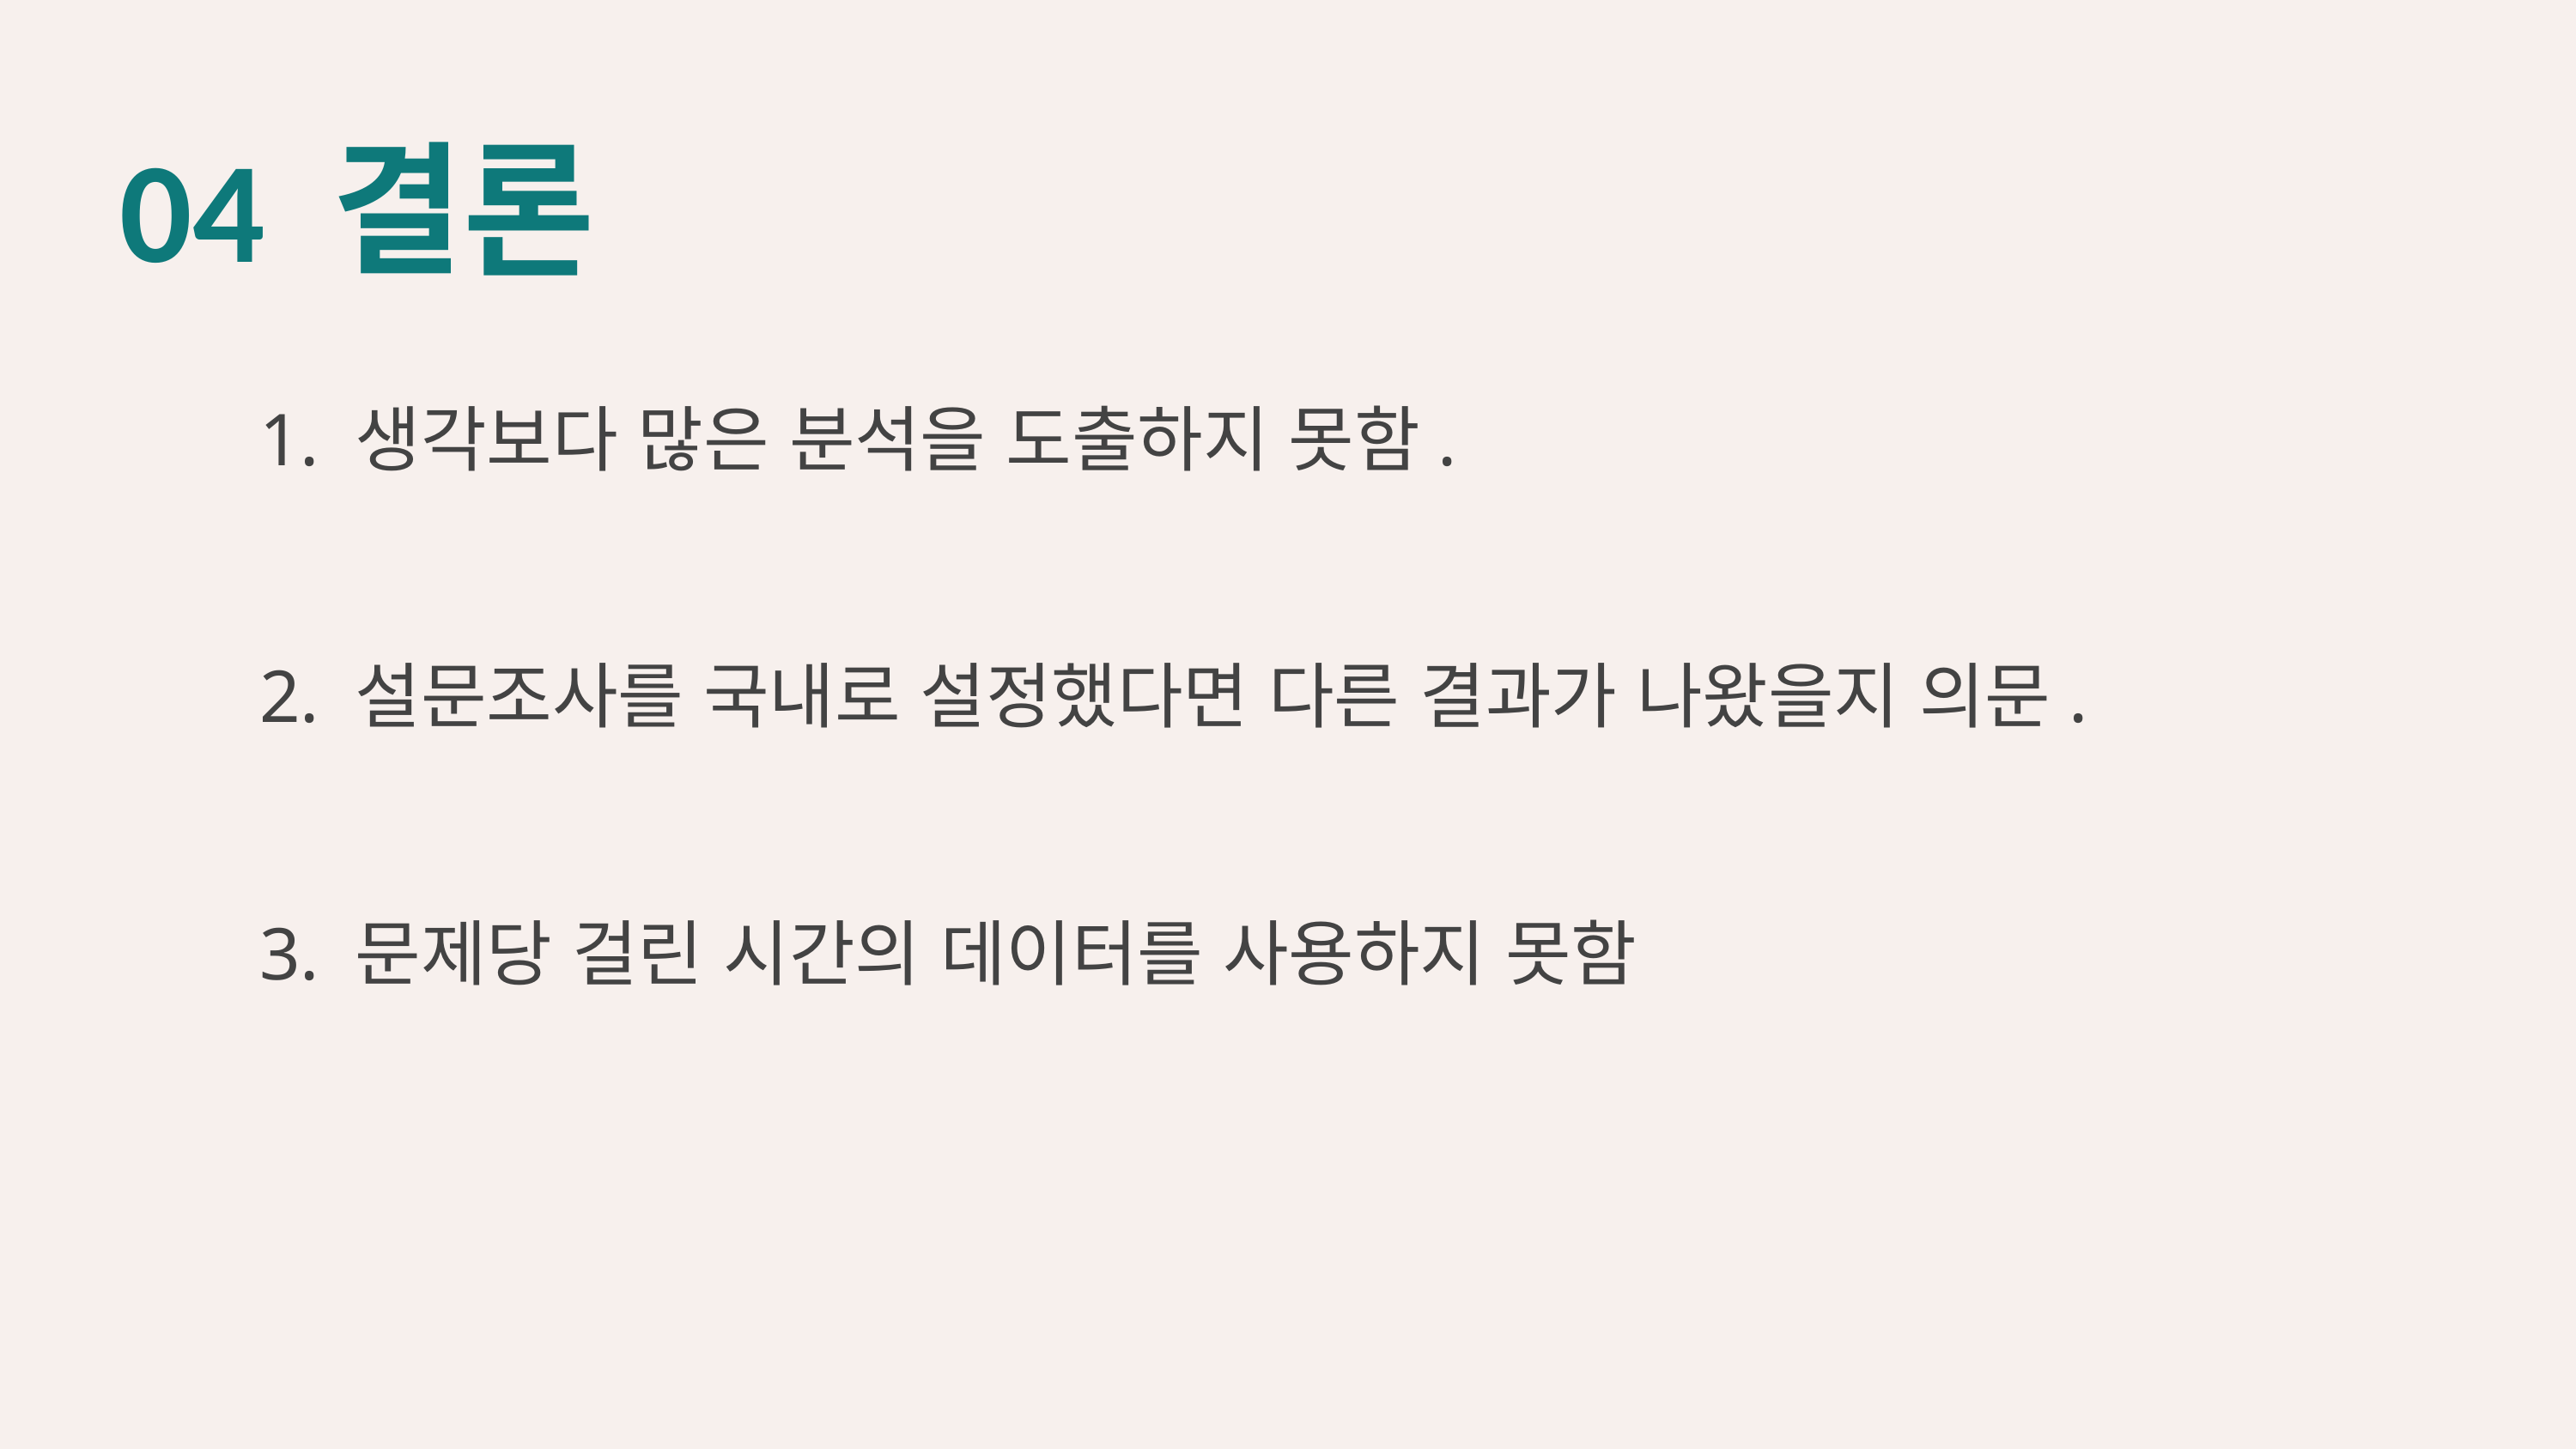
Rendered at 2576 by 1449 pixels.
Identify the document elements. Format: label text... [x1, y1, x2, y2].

text_box 1. 생각보다 많은 분석을 도출하지 못함. 2. 설문조사를 국내로 설정했다면 다른 결과가 나왔을지 의문. 3. 문제당 걸린 시간의 데이터를 사용하지 못함 [246, 337, 2275, 1401]
text_box 04 결론 [107, 112, 1288, 297]
